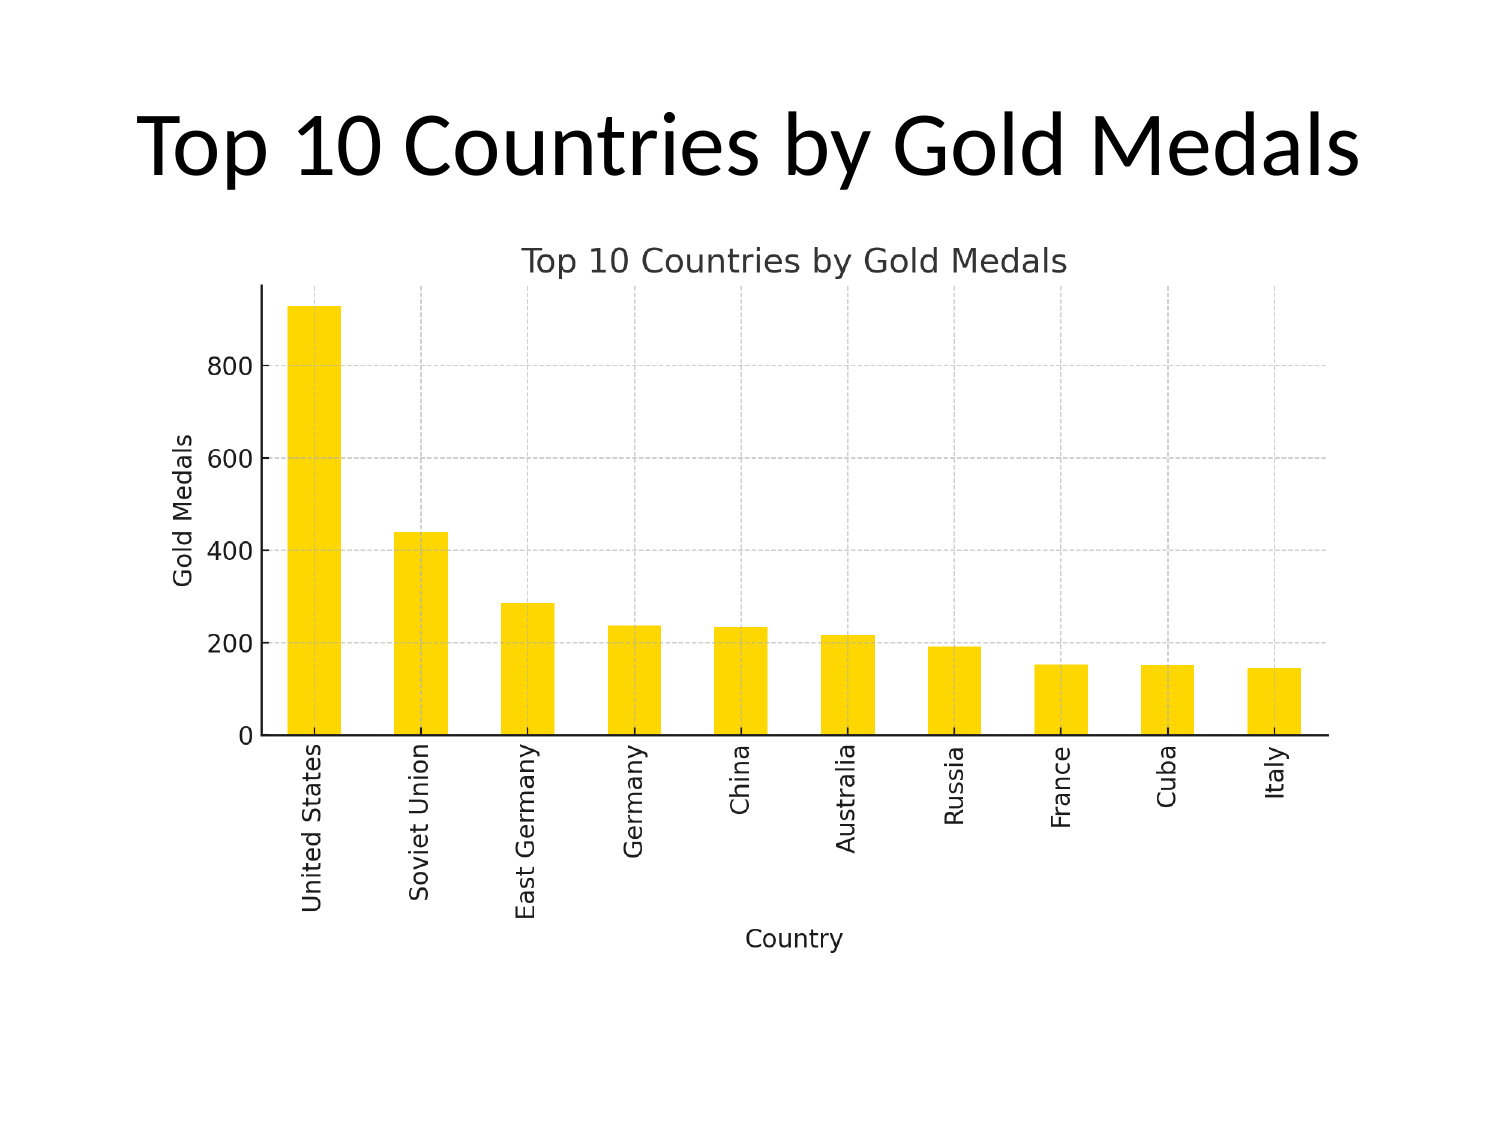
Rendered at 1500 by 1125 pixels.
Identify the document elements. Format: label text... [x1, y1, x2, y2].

picture [149, 224, 1351, 976]
title Top 10 Countries by Gold Medals [75, 45, 1425, 233]
